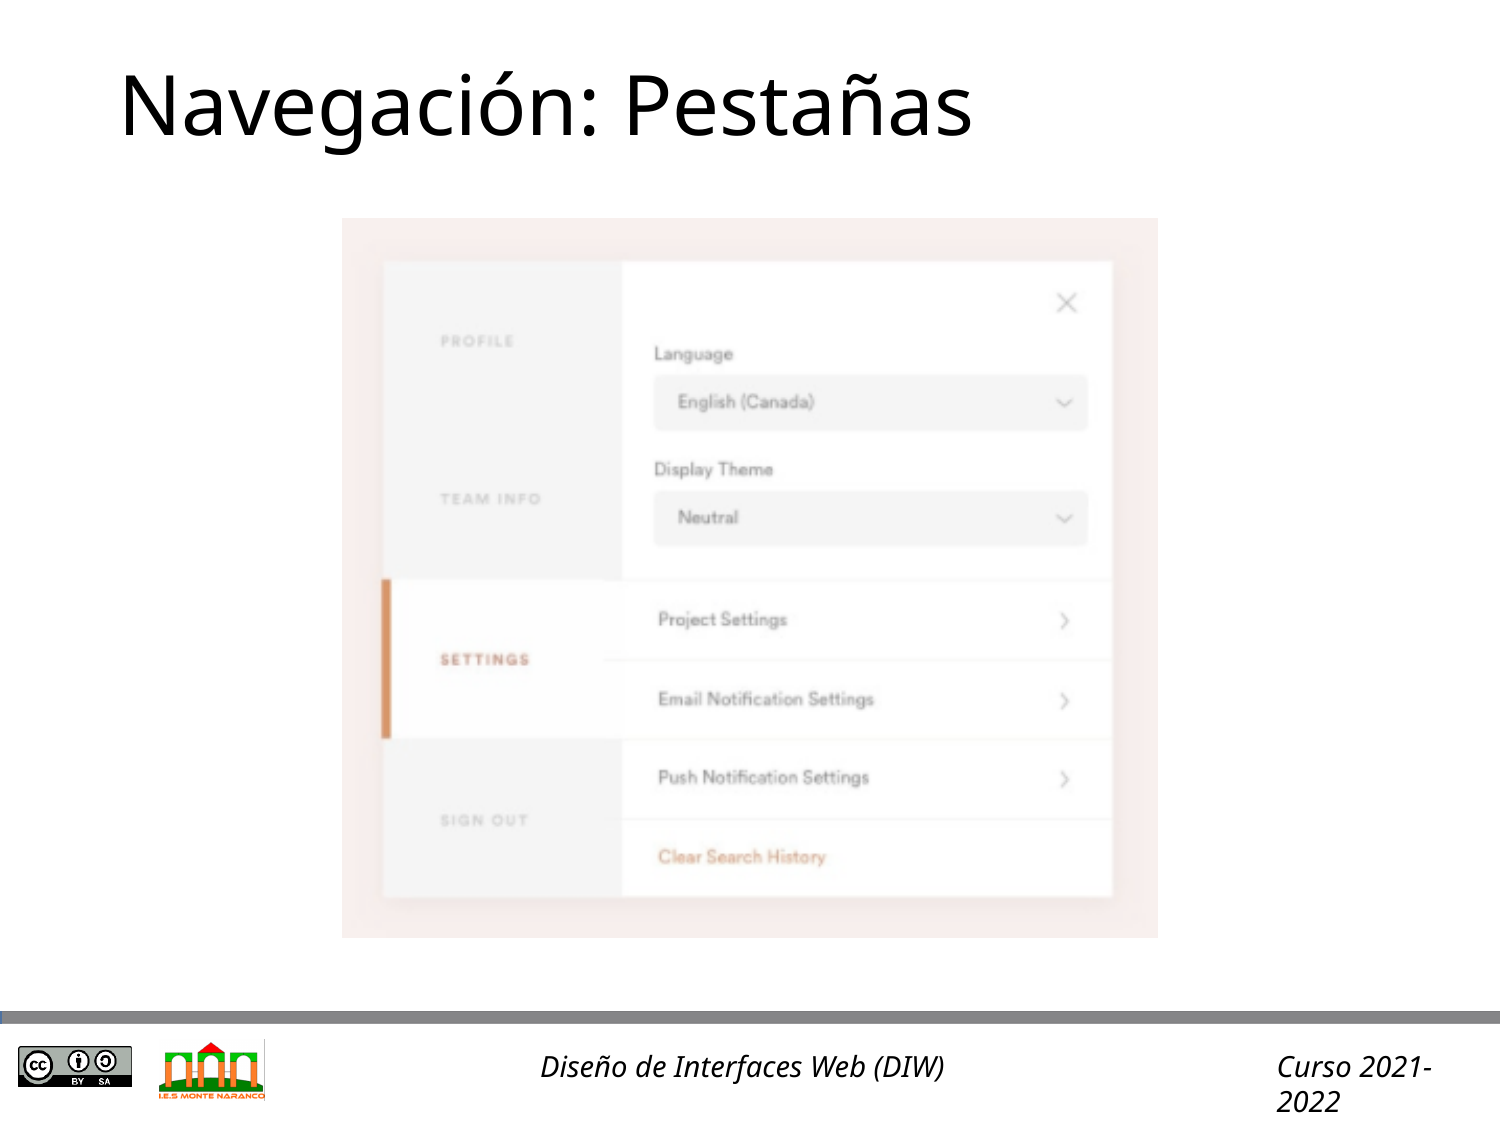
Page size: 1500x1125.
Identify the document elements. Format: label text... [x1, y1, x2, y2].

picture [1297, 1093, 1305, 1102]
picture [0, 218, 1500, 1102]
title Navegación: Pestañas [103, 0, 1397, 218]
